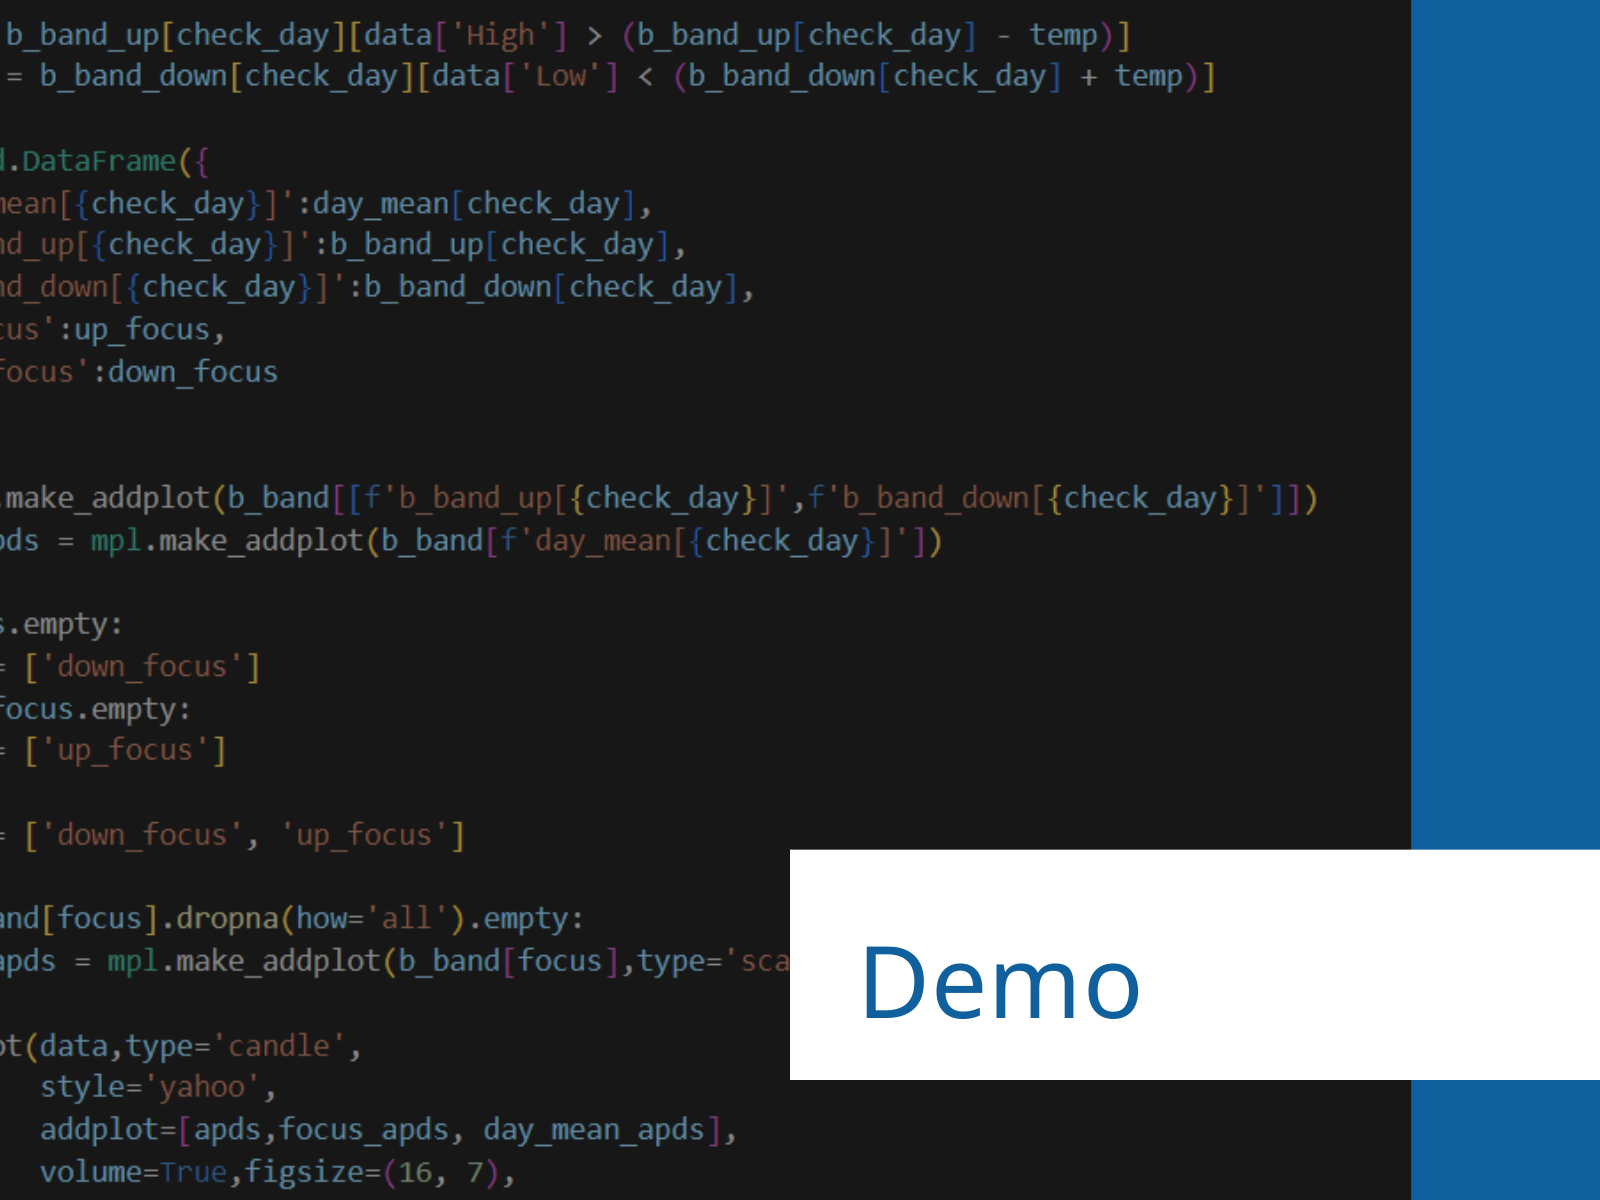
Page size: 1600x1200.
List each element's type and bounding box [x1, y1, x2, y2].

picture [0, 0, 1412, 1200]
text_box [789, 849, 1600, 1081]
